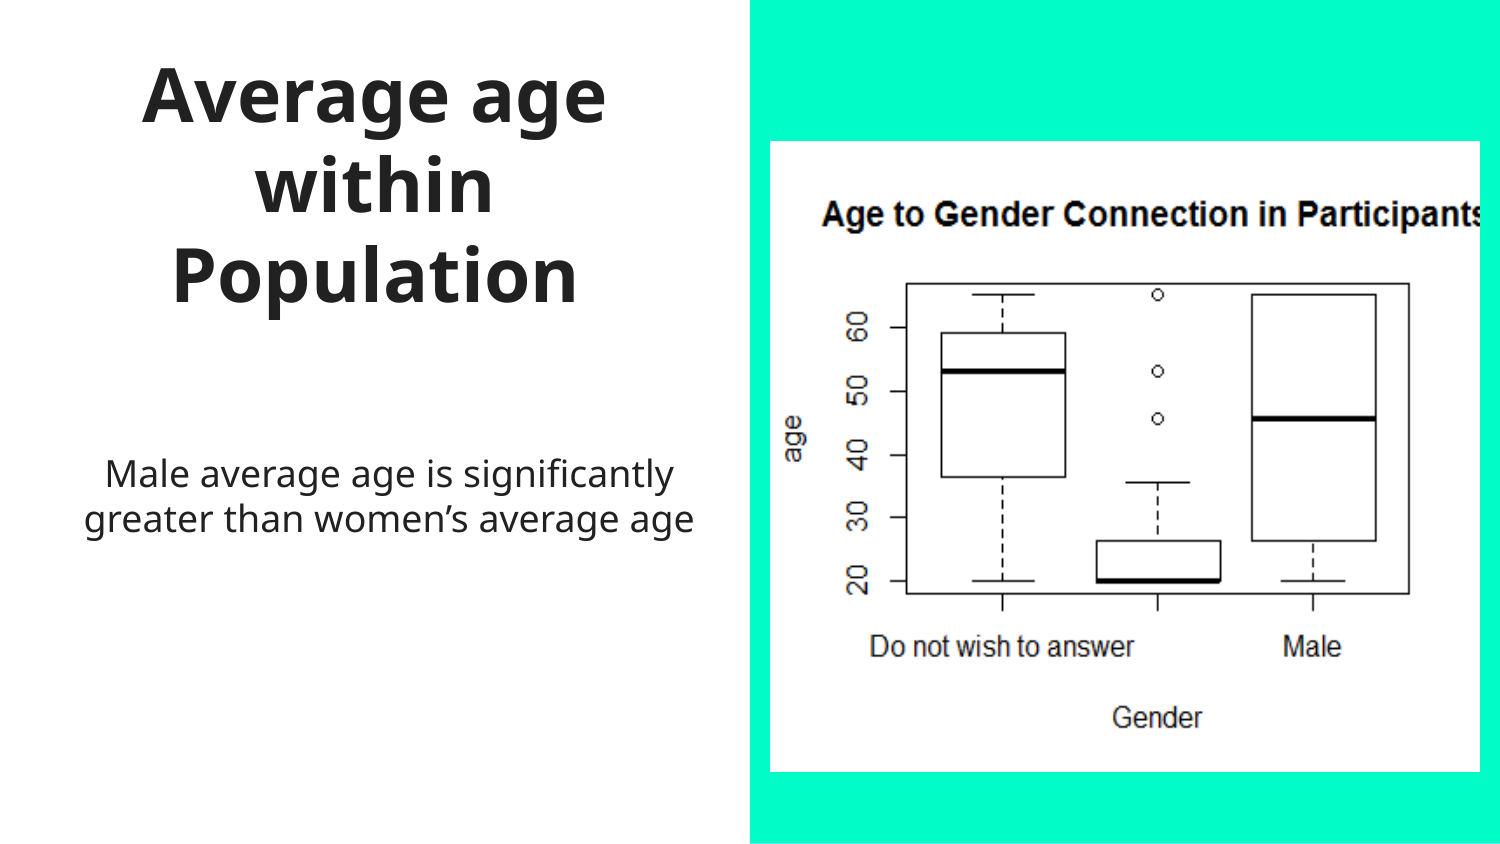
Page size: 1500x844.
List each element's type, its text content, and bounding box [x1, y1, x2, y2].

title Average age within Population [43, 40, 708, 333]
picture [770, 140, 1480, 772]
subtitle Male average age is significantly greater than women’s average age [57, 435, 722, 656]
